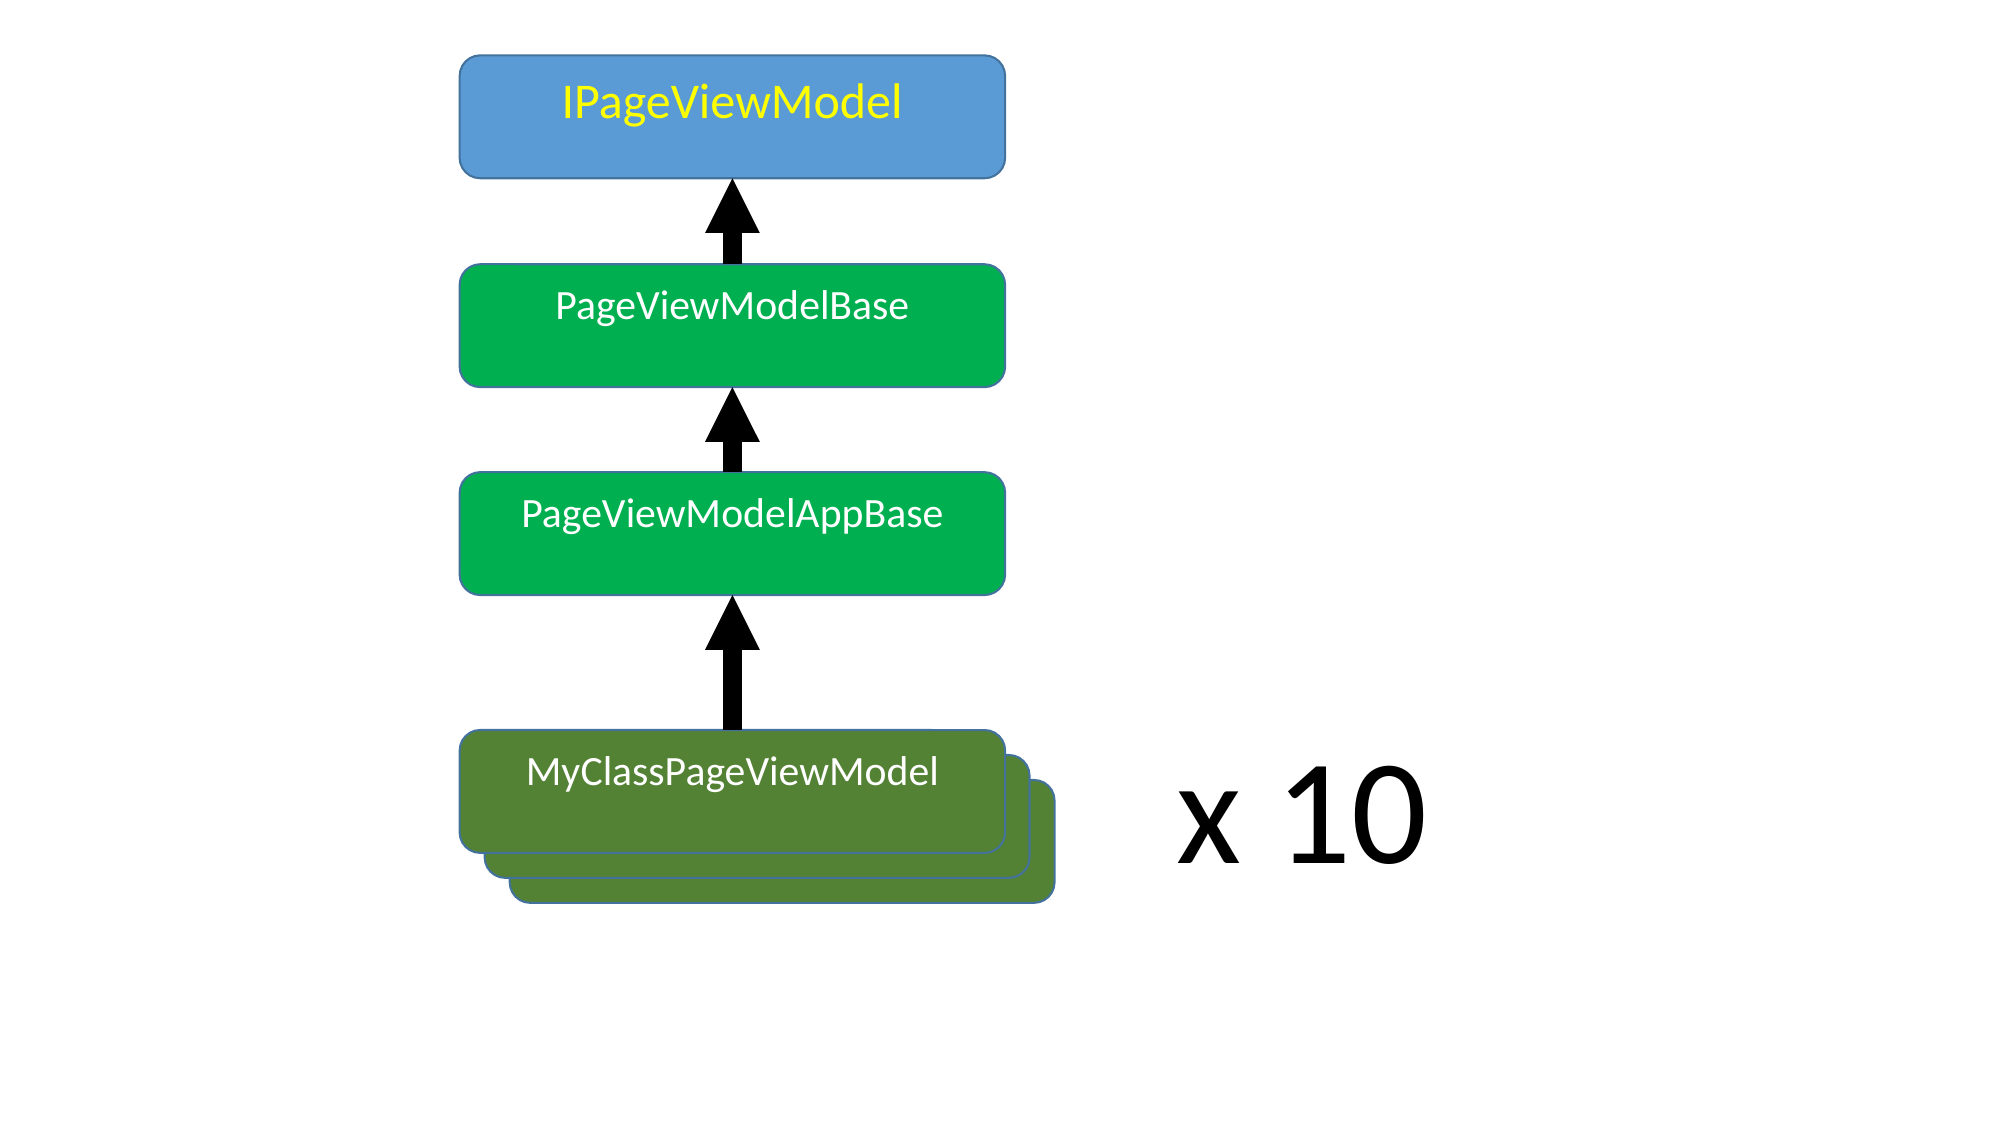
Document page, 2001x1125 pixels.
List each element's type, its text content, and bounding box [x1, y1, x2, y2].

text_box x 10 [1161, 705, 1443, 901]
text_box MyClassCatalog [508, 778, 1056, 904]
text_box MyClassCatalog [483, 753, 1031, 879]
text_box IPageViewModel [458, 54, 1007, 180]
text_box PageViewModelAppBase [458, 471, 1007, 597]
text_box PageViewModelBase [458, 263, 1007, 389]
text_box MyClassPageViewModel [458, 728, 1007, 854]
